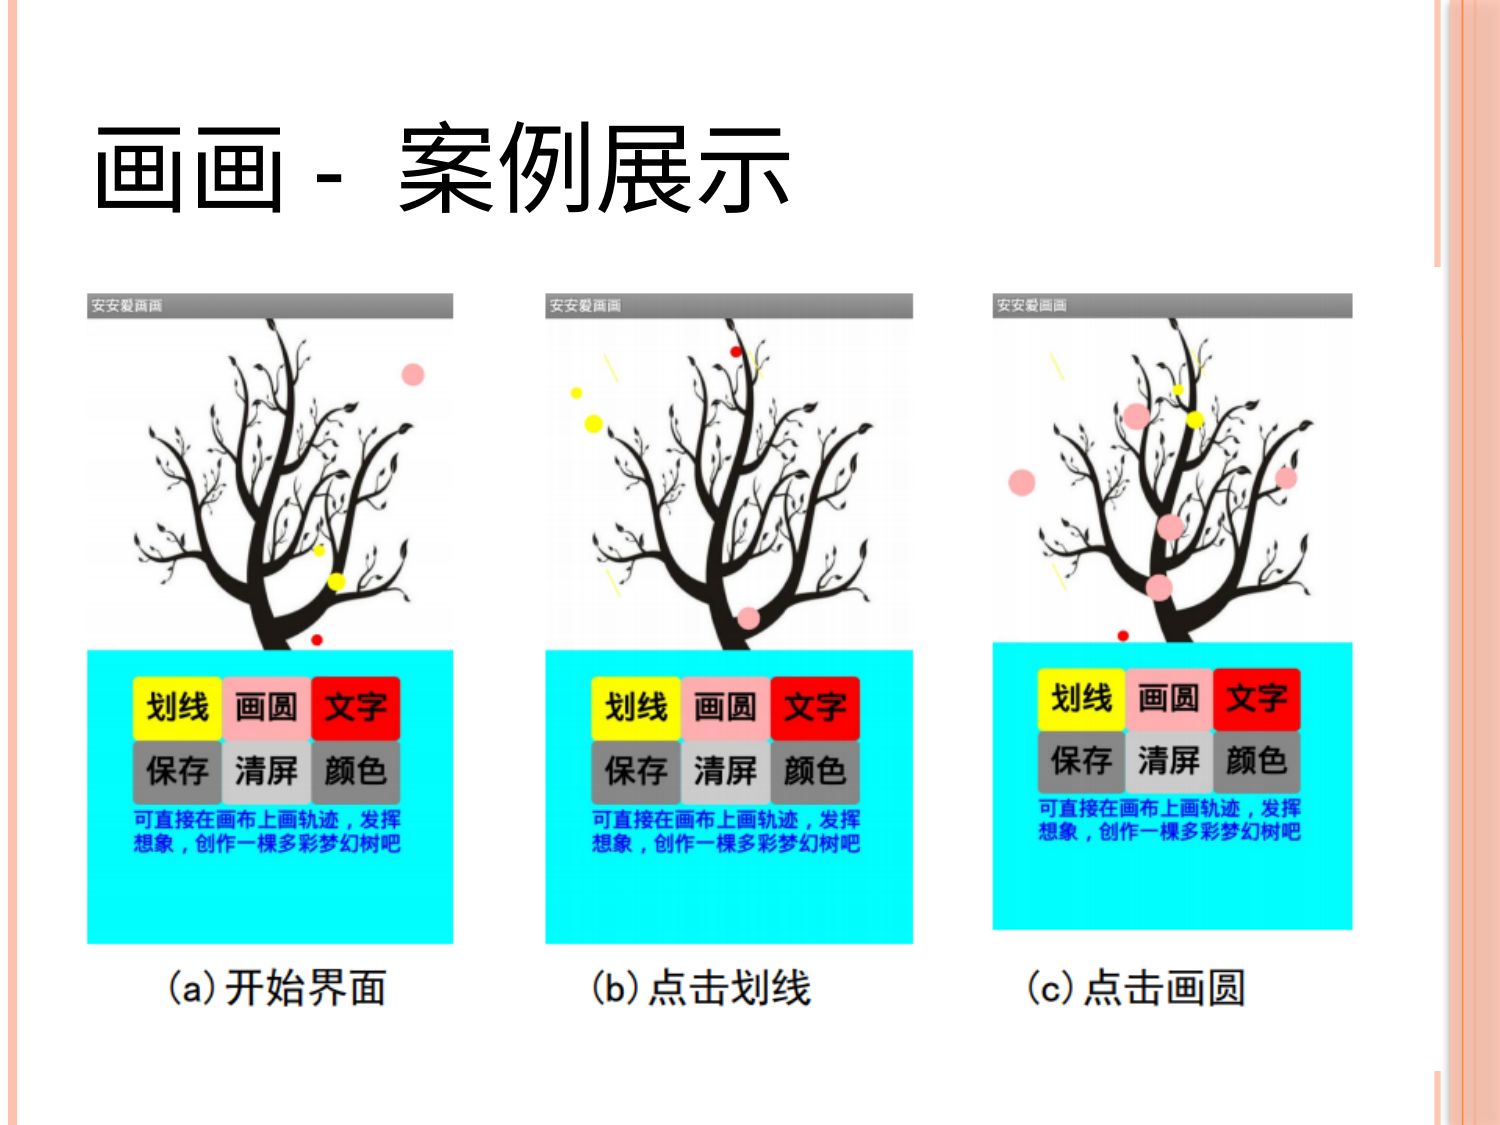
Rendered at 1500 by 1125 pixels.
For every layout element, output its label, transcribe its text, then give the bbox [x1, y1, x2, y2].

picture [64, 266, 1442, 1071]
title 画画- 案例展示 [75, 45, 1300, 233]
